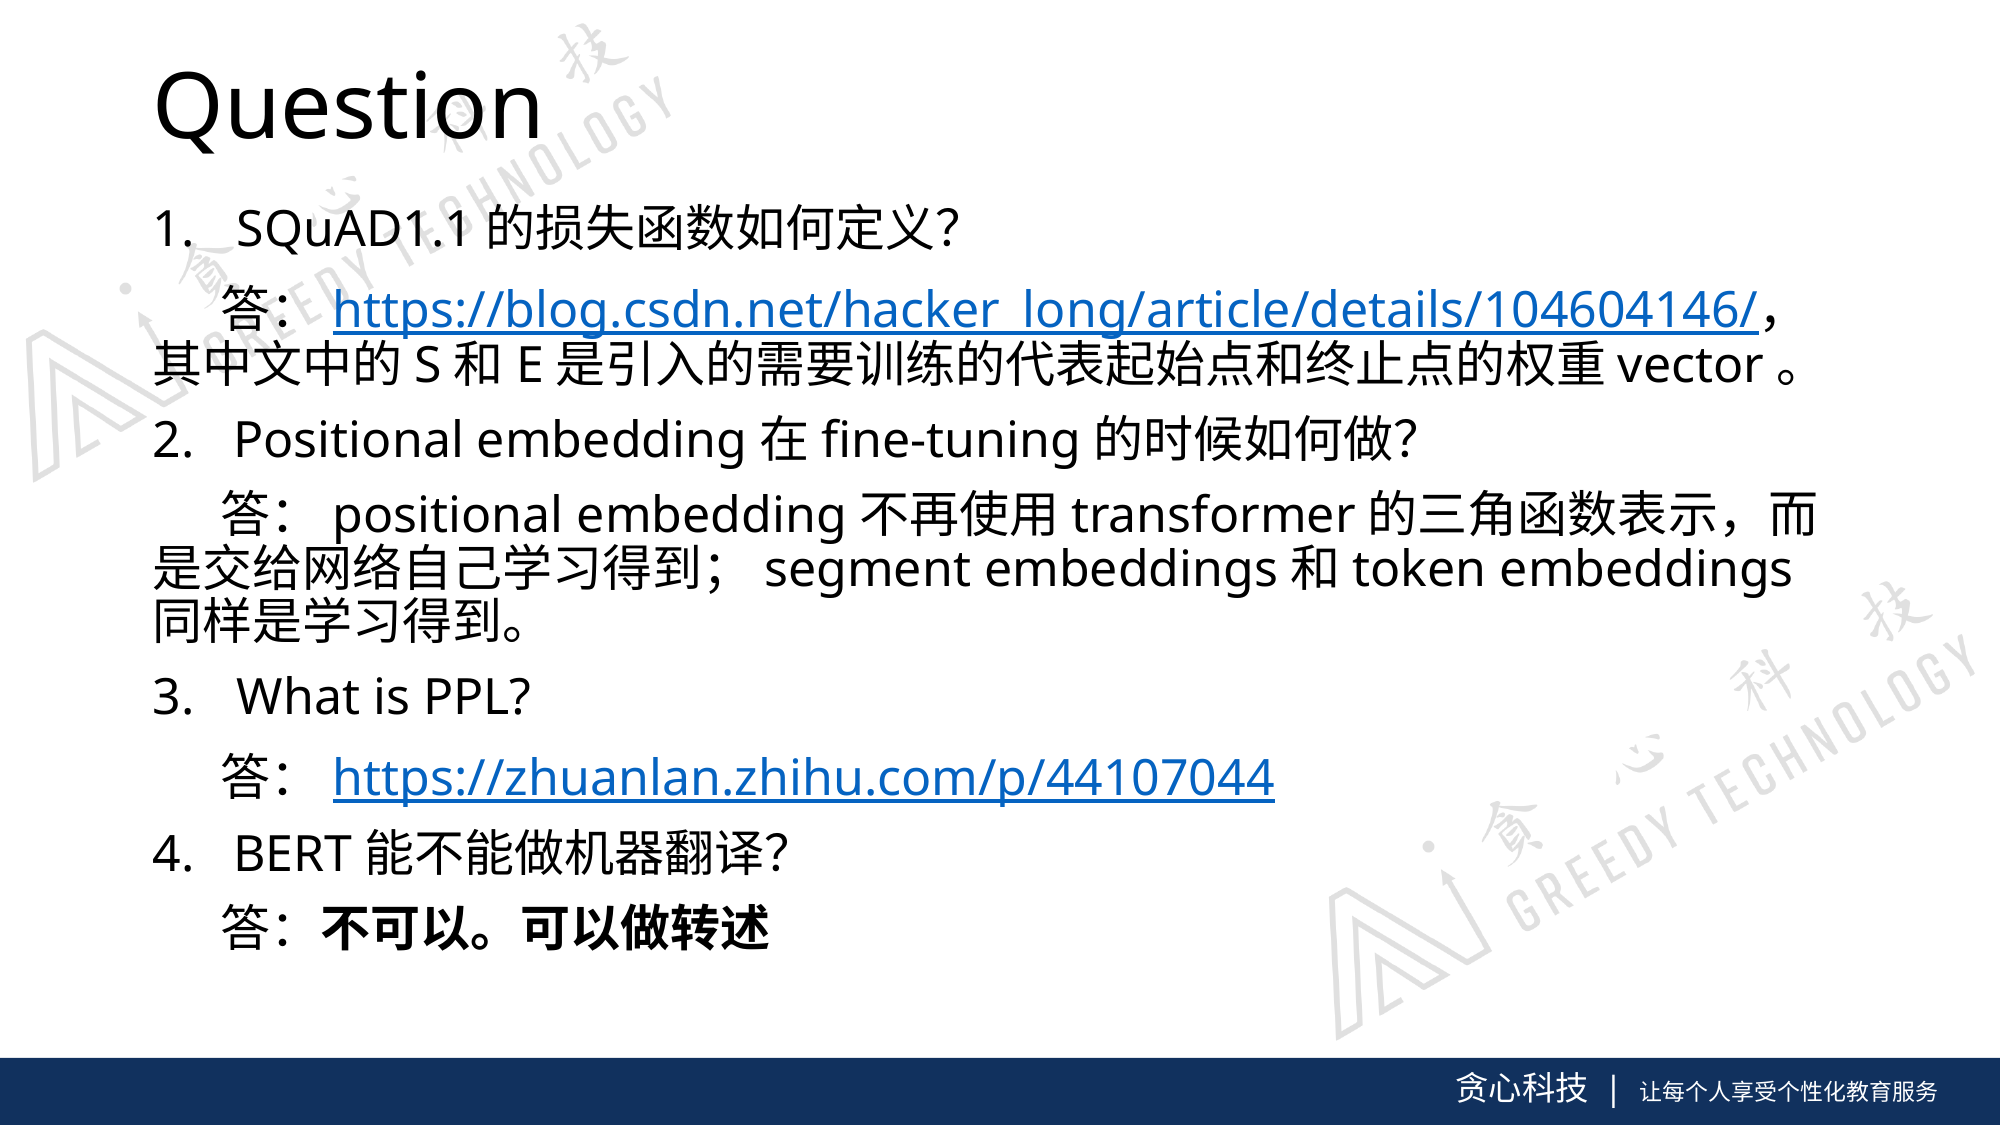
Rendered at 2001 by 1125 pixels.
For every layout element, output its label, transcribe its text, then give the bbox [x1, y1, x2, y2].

list SQuAD1.1的损失函数如何定义？ 答：https://blog.csdn.net/hacker_long/article/details/104604146/，其中文中的S和E是引入的需要训练的代表起始点和终止点的权重vector。 2. Positional embedding在fine-tuning的时候如何做？ 答：positional embedding不再使用transformer的三角函数表示，而是交给网络自己学习得到；segment embeddings和token embeddings同样是学习得到。 What is PPL? 答：https://zhuanlan.zhihu.com/p/44107044 4. BERT能不能做机器翻译？ 答：不可以。可以做转述 [137, 195, 1863, 1004]
title Question [137, 0, 1863, 195]
picture [25, 23, 671, 484]
picture [1328, 581, 1975, 1042]
